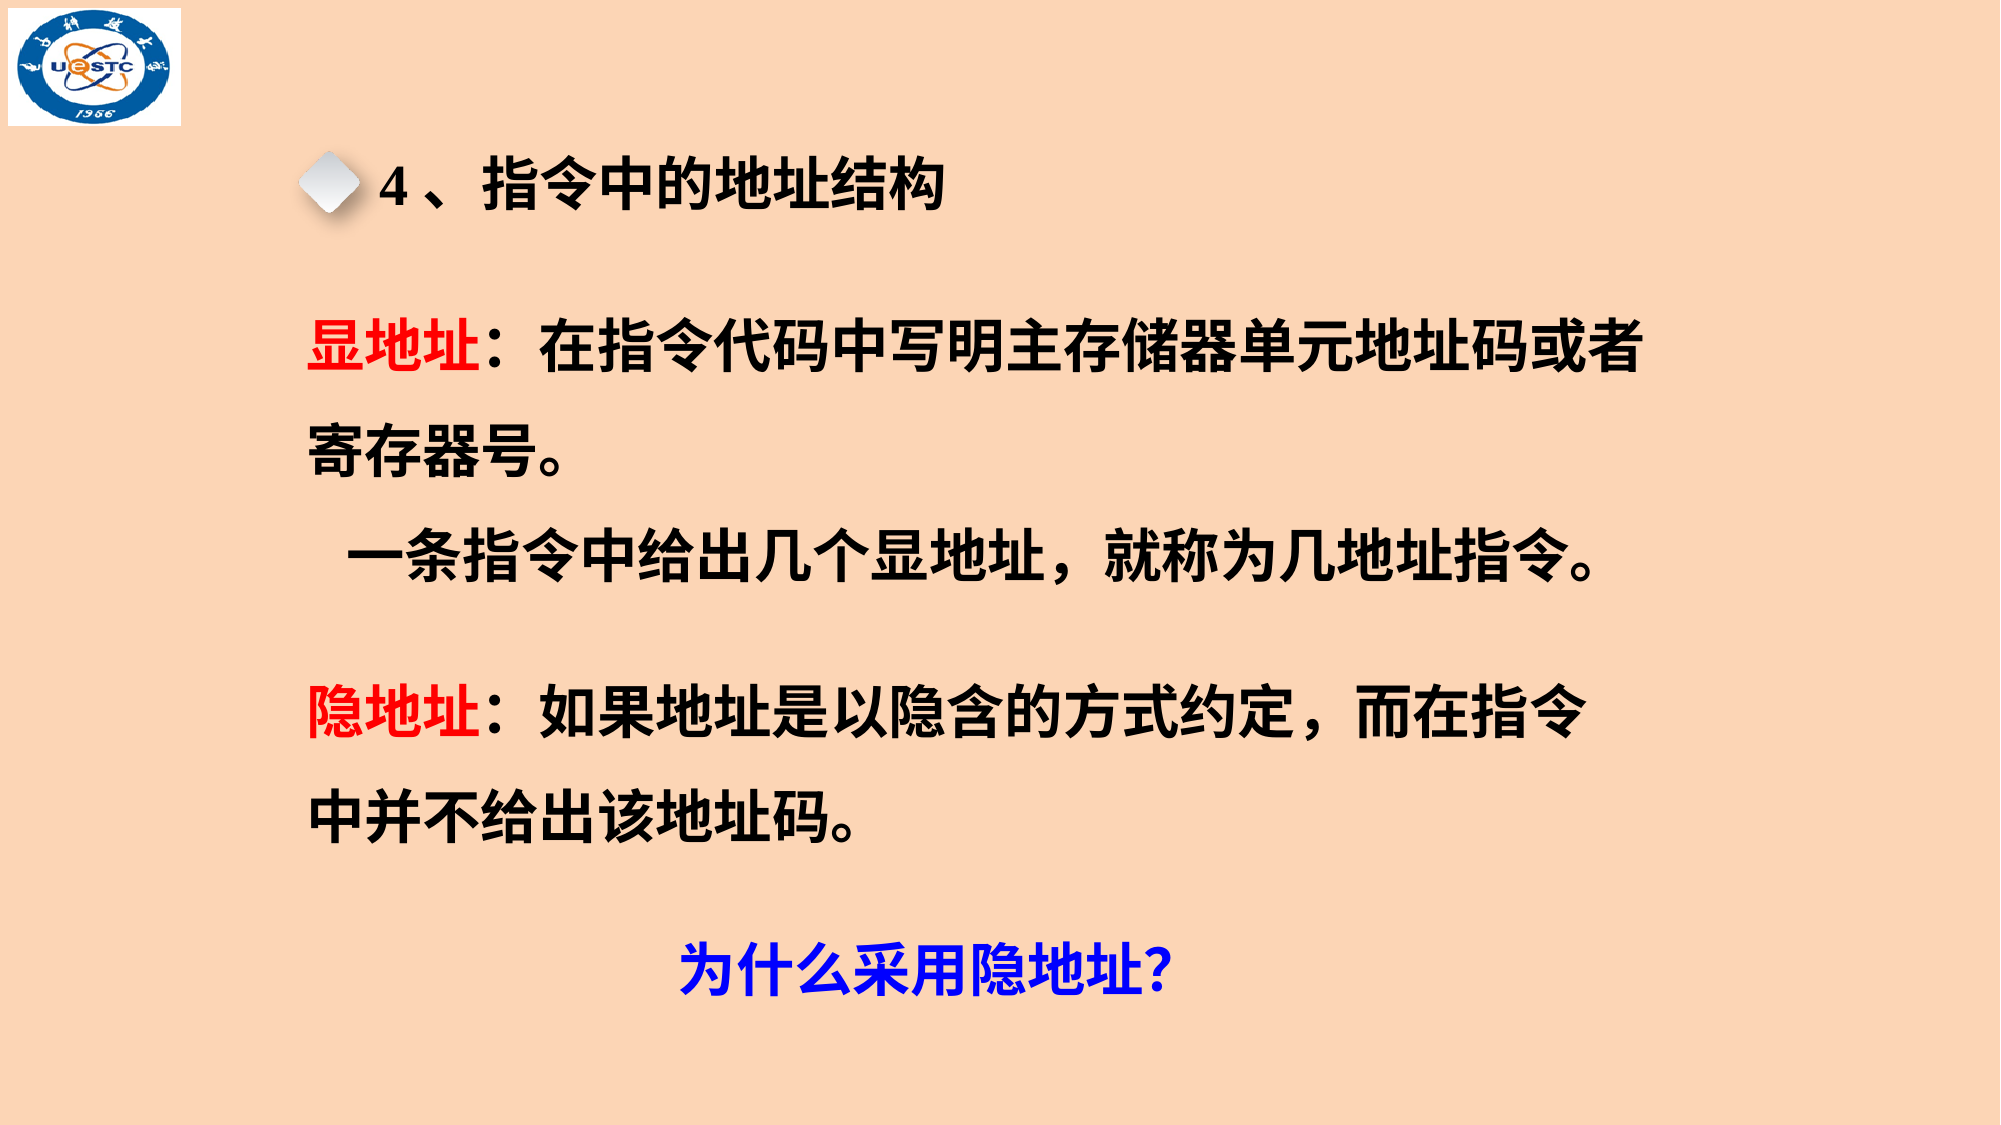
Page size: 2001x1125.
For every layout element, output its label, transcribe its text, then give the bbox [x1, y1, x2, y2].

text_box 隐地址：如果地址是以隐含的方式约定，而在指令中并不给出该地址码。 [291, 633, 1603, 858]
text_box 为什么采用隐地址？ [663, 925, 1359, 1011]
picture [290, 144, 367, 221]
text_box 4、指令中的地址结构 [364, 139, 962, 225]
text_box 显地址：在指令代码中写明主存储器单元地址码或者寄存器号。 一条指令中给出几个显地址，就称为几地址指令。 [291, 267, 1686, 597]
picture [8, 8, 181, 126]
